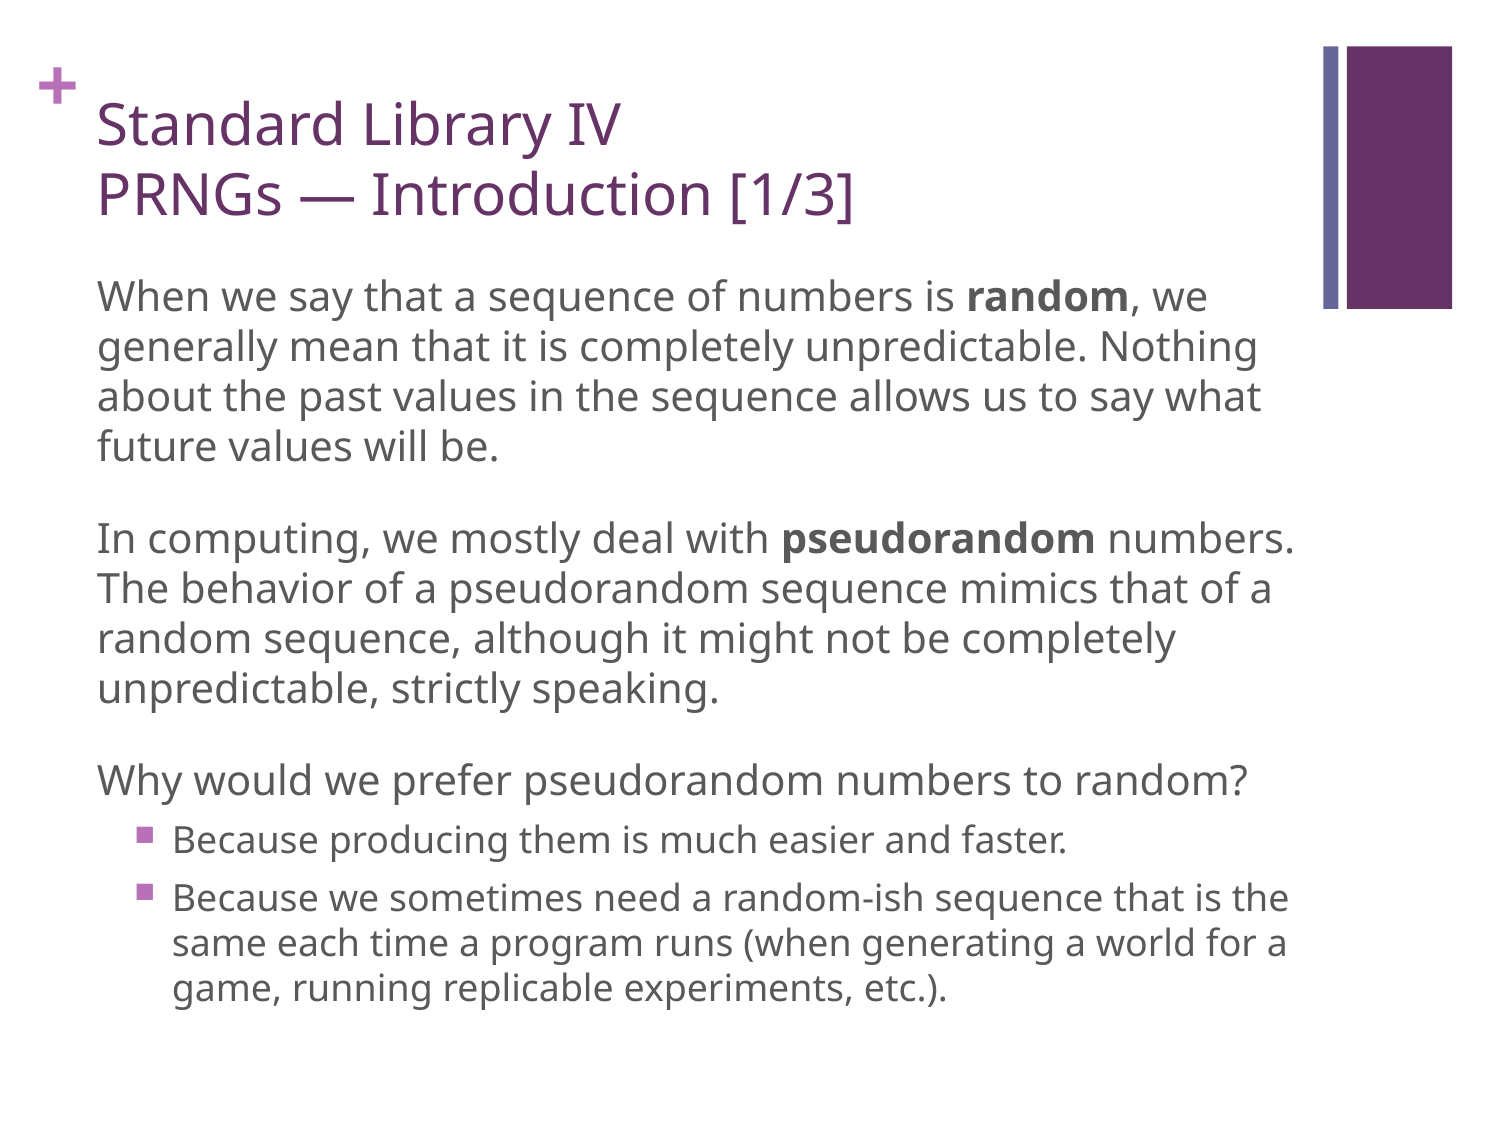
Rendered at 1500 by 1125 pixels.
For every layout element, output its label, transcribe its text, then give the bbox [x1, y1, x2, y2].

list When we say that a sequence of numbers is random, we generally mean that it is completely unpredictable. Nothing about the past values in the sequence allows us to say what future values will be. In computing, we mostly deal with pseudorandom numbers. The behavior of a pseudorandom sequence mimics that of a random sequence, although it might not be completely unpredictable, strictly speaking. Why would we prefer pseudorandom numbers to random? Because producing them is much easier and faster. Because we sometimes need a random-ish sequence that is the same each time a program runs (when generating a world for a game, running replicable experiments, etc.). [81, 262, 1322, 1038]
title Standard Library IV PRNGs — Introduction [1/3] [81, 79, 1322, 238]
